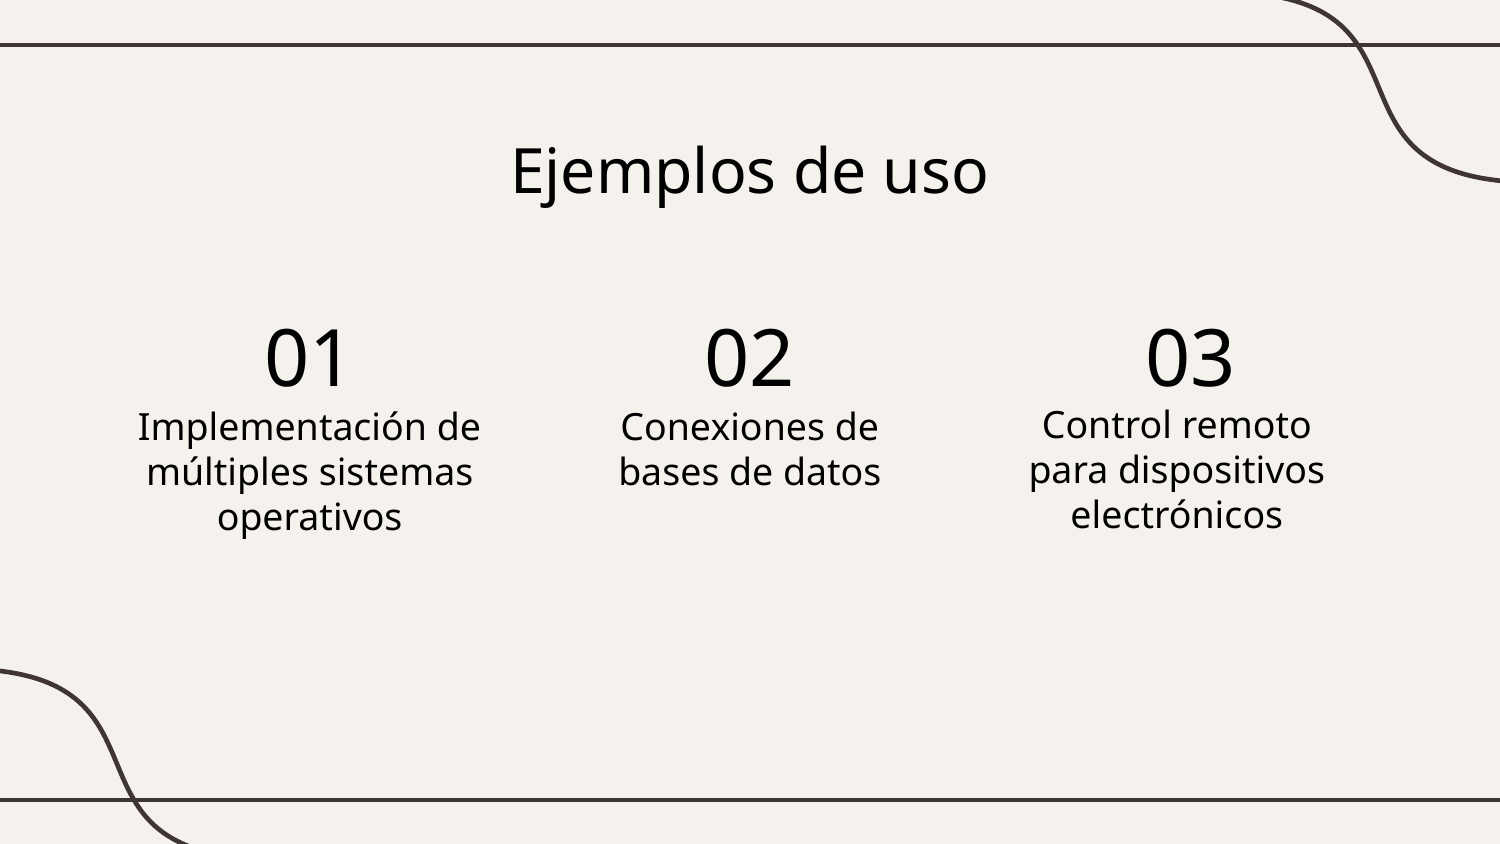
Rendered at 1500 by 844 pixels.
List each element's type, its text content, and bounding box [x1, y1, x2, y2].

title 01 [243, 292, 377, 387]
title 03 [1123, 292, 1257, 387]
title 02 [683, 292, 817, 387]
title Ejemplos de uso [382, 116, 1118, 211]
title Implementación de múltiples sistemas operativos [118, 387, 502, 662]
title Control remoto para dispositivos electrónicos [985, 386, 1369, 634]
title Conexiones de bases de datos [558, 387, 942, 545]
